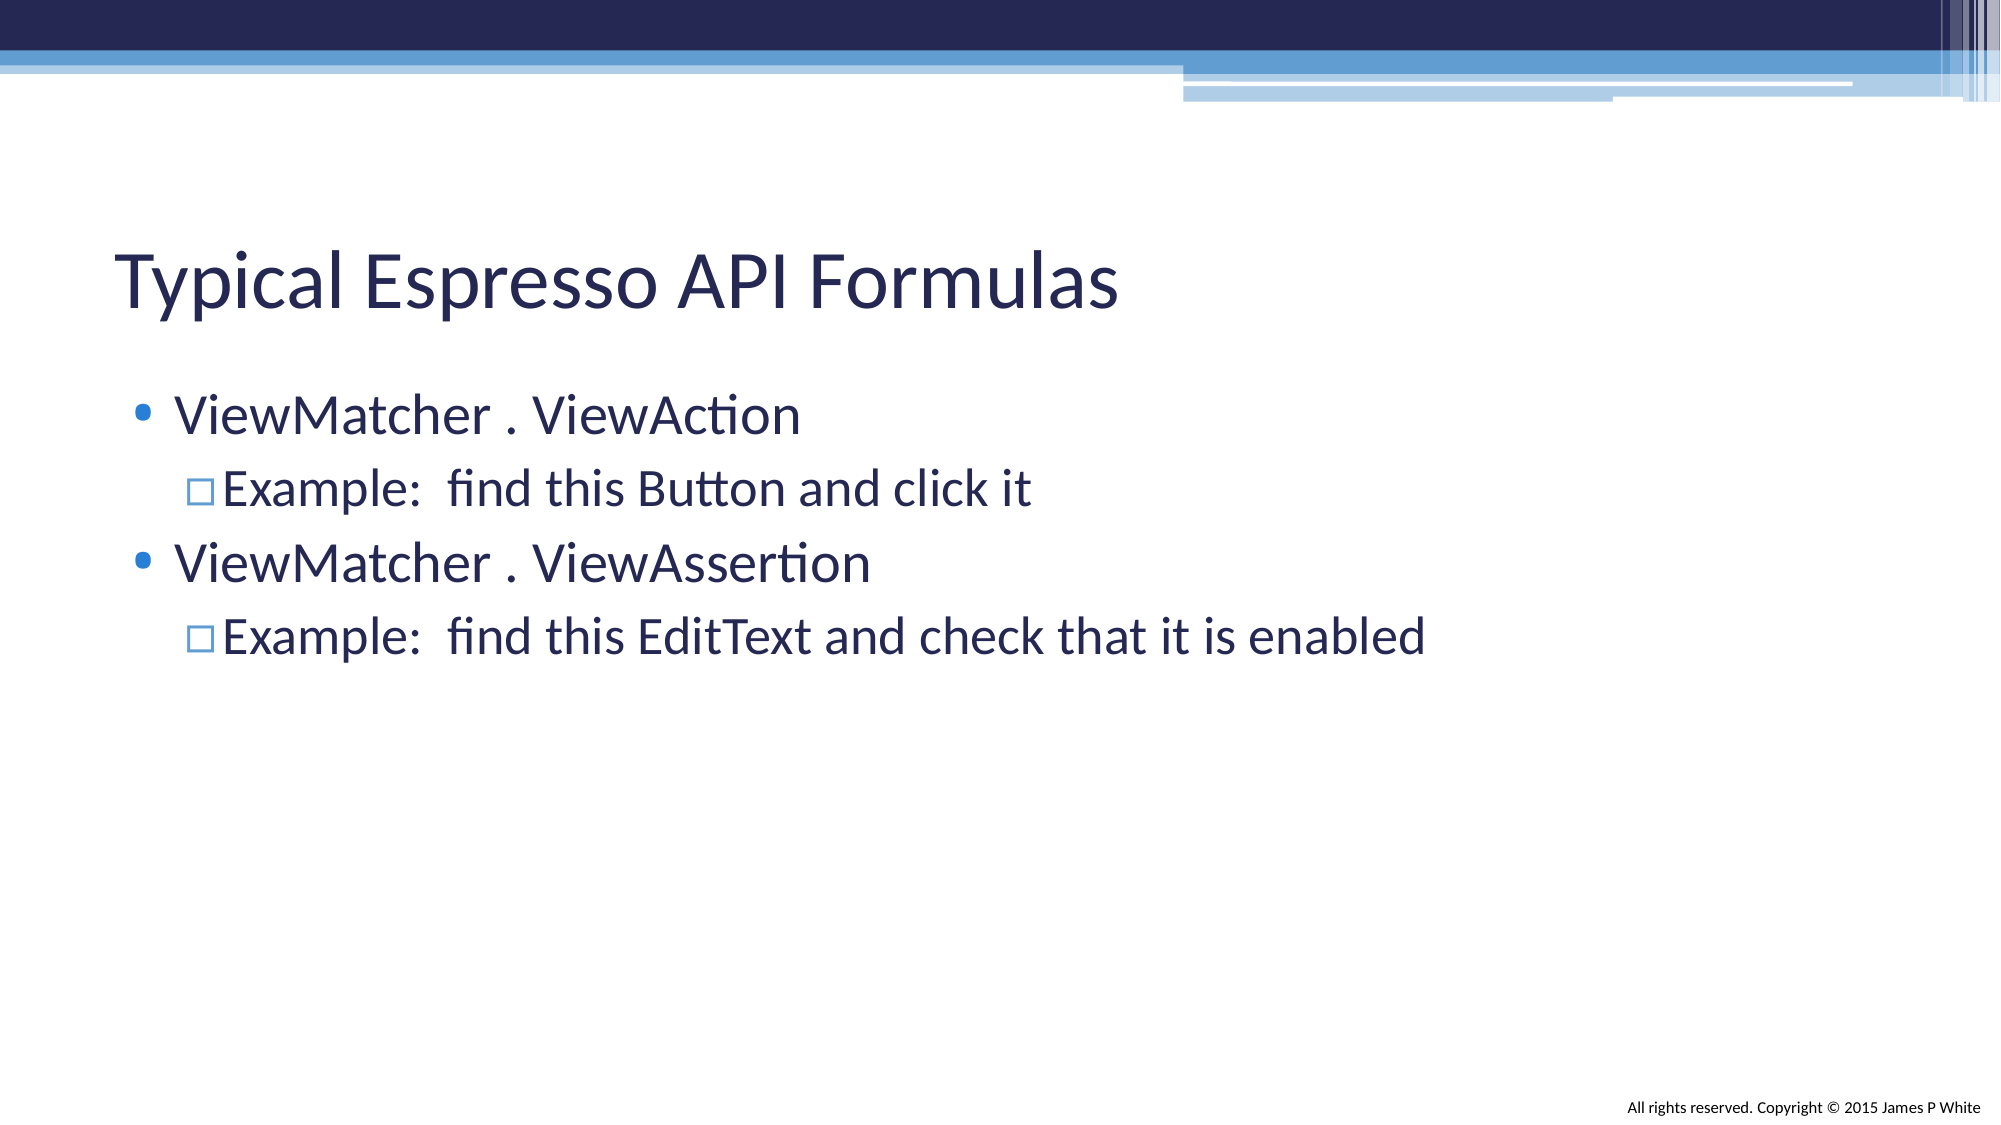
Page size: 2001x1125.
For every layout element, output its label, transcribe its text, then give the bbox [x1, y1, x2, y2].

list ViewMatcher . ViewAction Example: find this Button and click it ViewMatcher . ViewAssertion Example: find this EditText and check that it is enabled [99, 368, 1900, 1079]
title Typical Espresso API Formulas [99, 187, 1900, 363]
